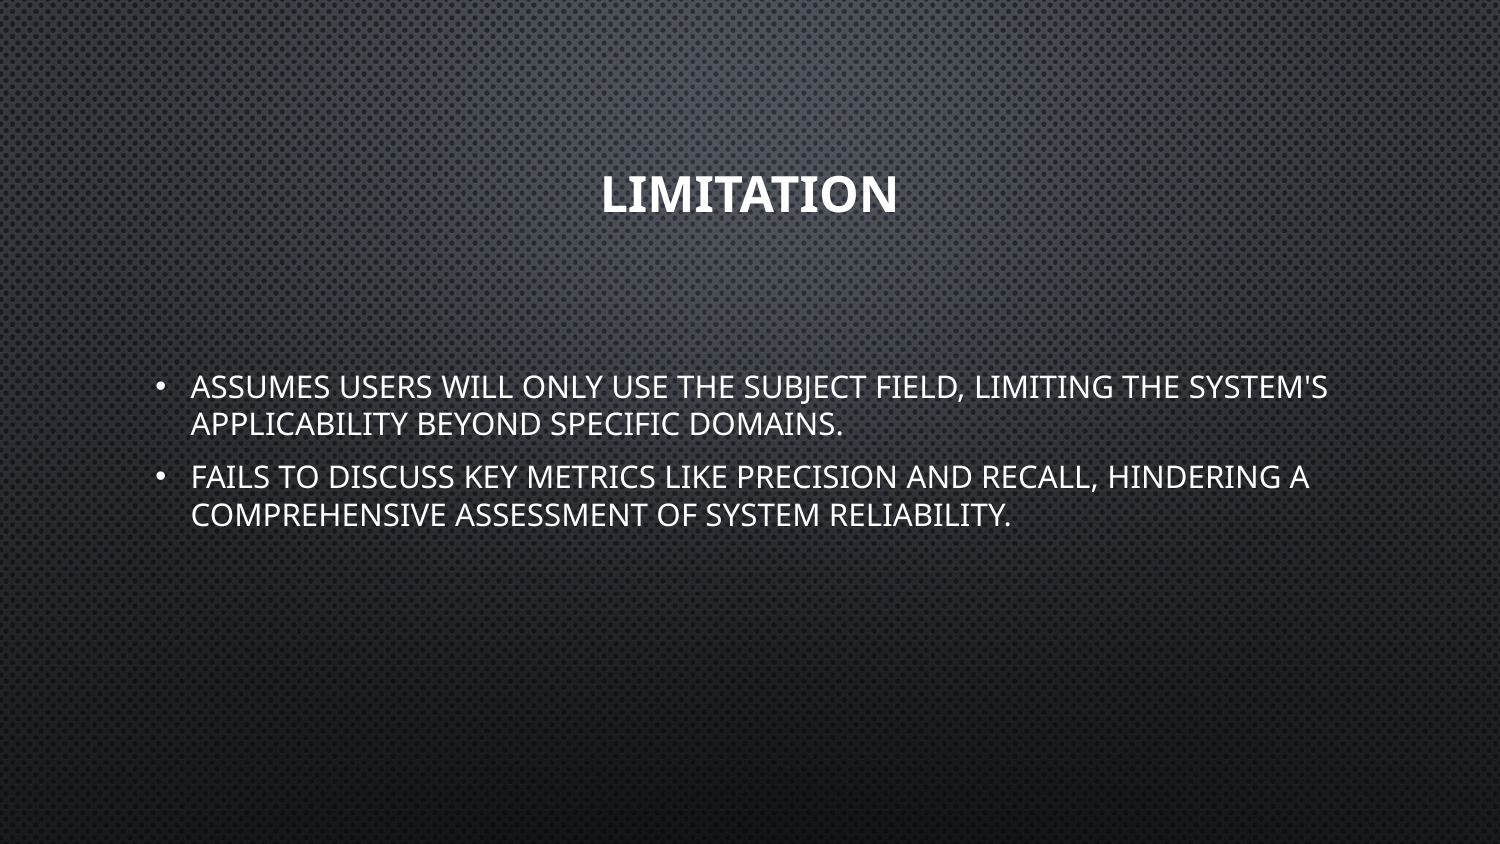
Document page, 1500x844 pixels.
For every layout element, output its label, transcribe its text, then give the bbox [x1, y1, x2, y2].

title Limitation [140, 75, 1360, 257]
list Assumes users will only use the subject field, limiting the system's applicability beyond specific domains. Fails to discuss key metrics like precision and recall, hindering a comprehensive assessment of system reliability. [140, 257, 1360, 642]
